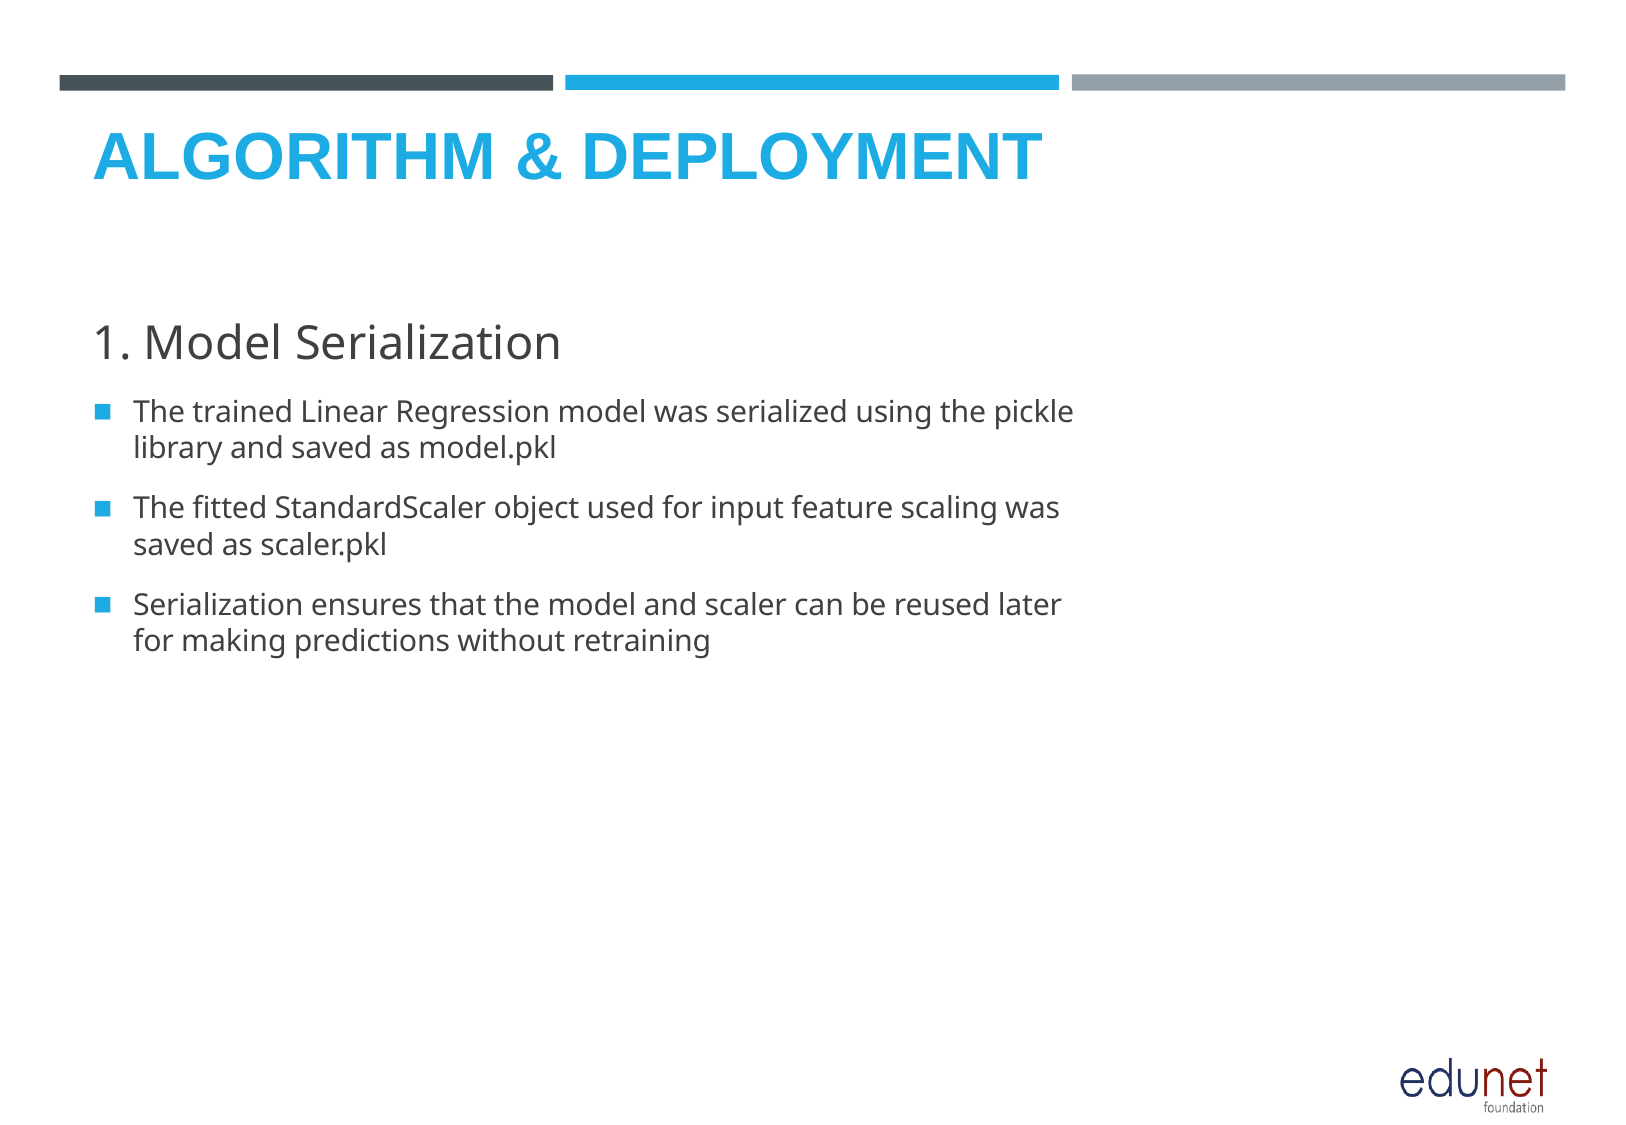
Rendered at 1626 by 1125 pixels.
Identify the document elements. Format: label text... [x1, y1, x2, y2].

picture [1400, 1057, 1547, 1113]
title ALGORITHM & DEPLOYMENT [90, 110, 1047, 301]
text_box Model Serialization The trained Linear Regression model was serialized using the pickle library and saved as model.pkl The fitted StandardScaler object used for input feature scaling was saved as scaler.pkl Serialization ensures that the model and scaler can be reused later for making predictions without retraining [90, 309, 1102, 658]
